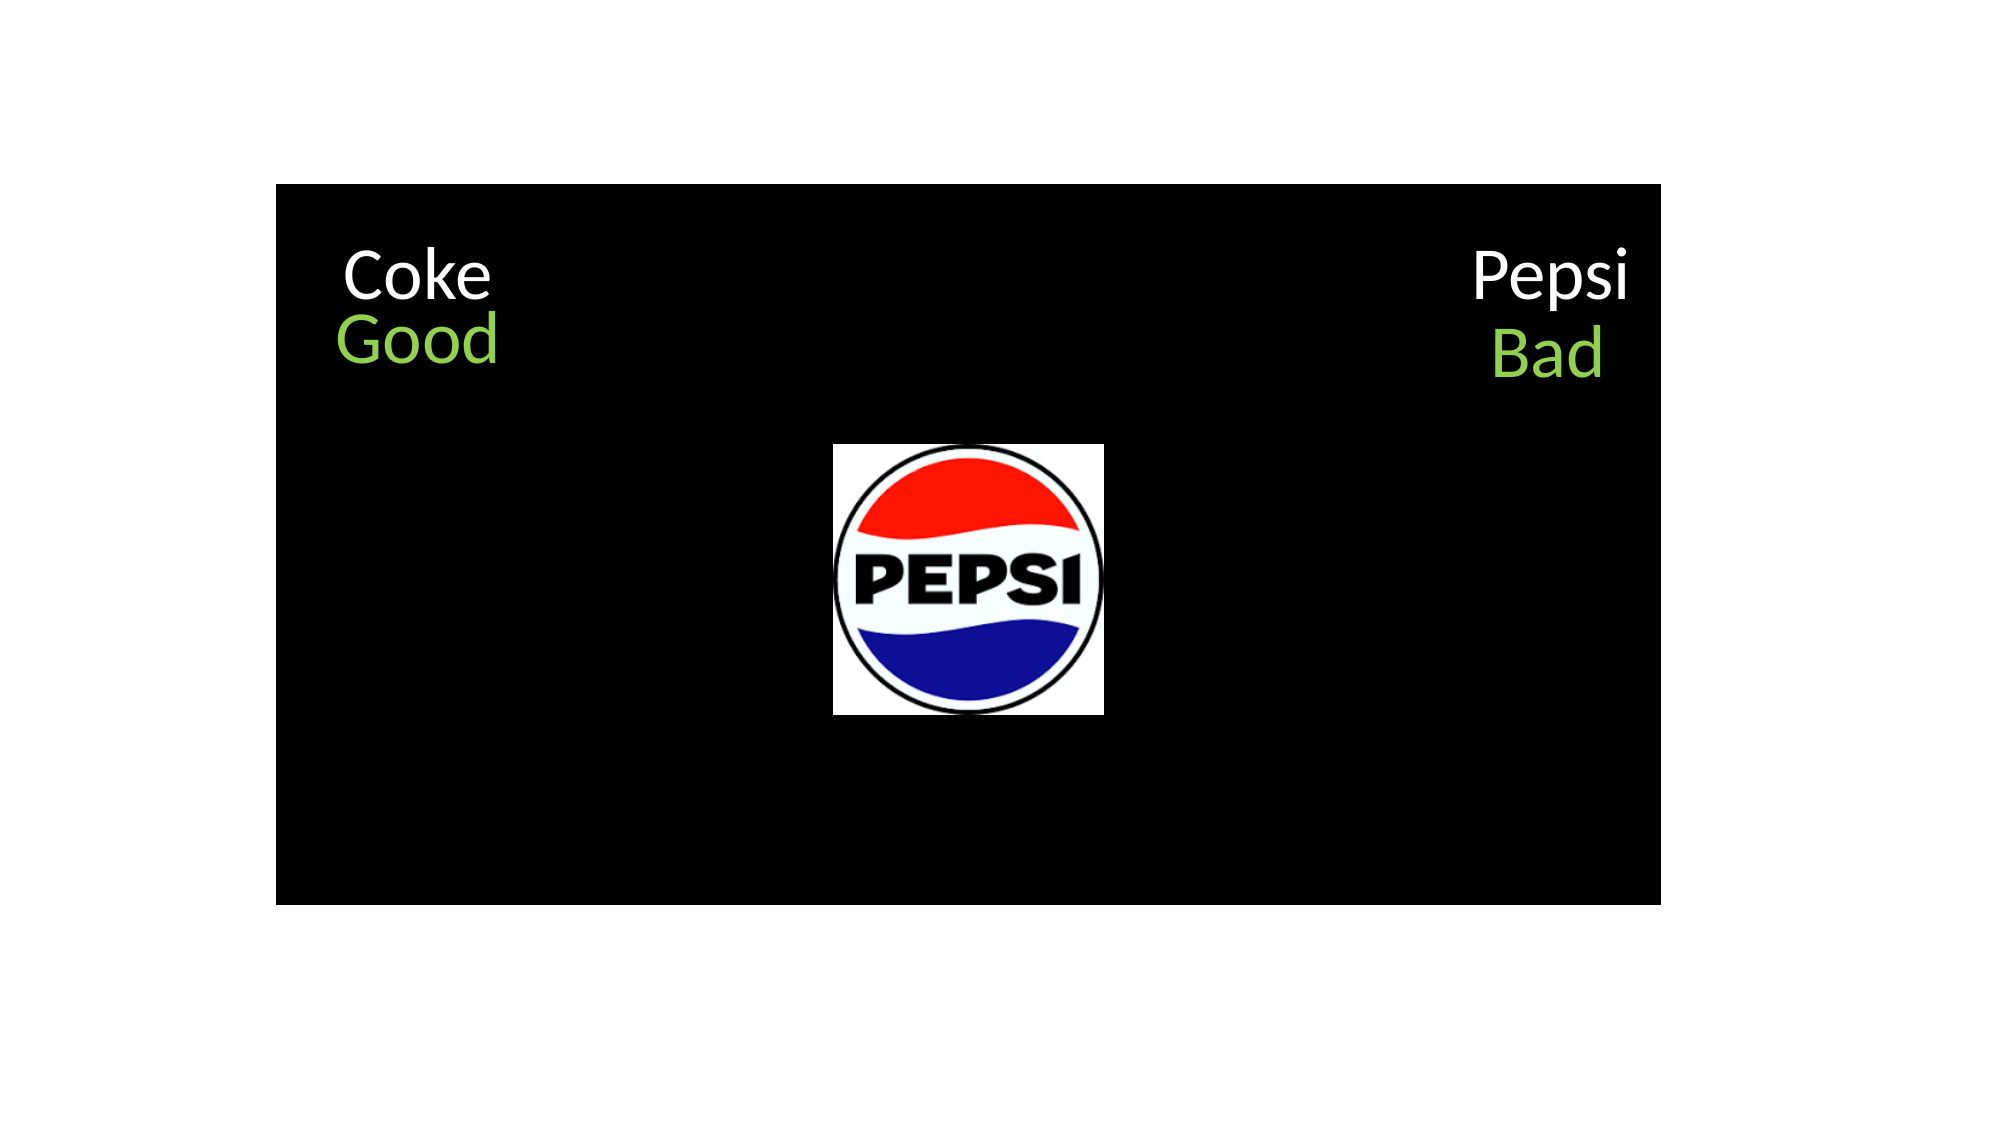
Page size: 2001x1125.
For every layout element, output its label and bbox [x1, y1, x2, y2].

text_box [276, 184, 1661, 905]
